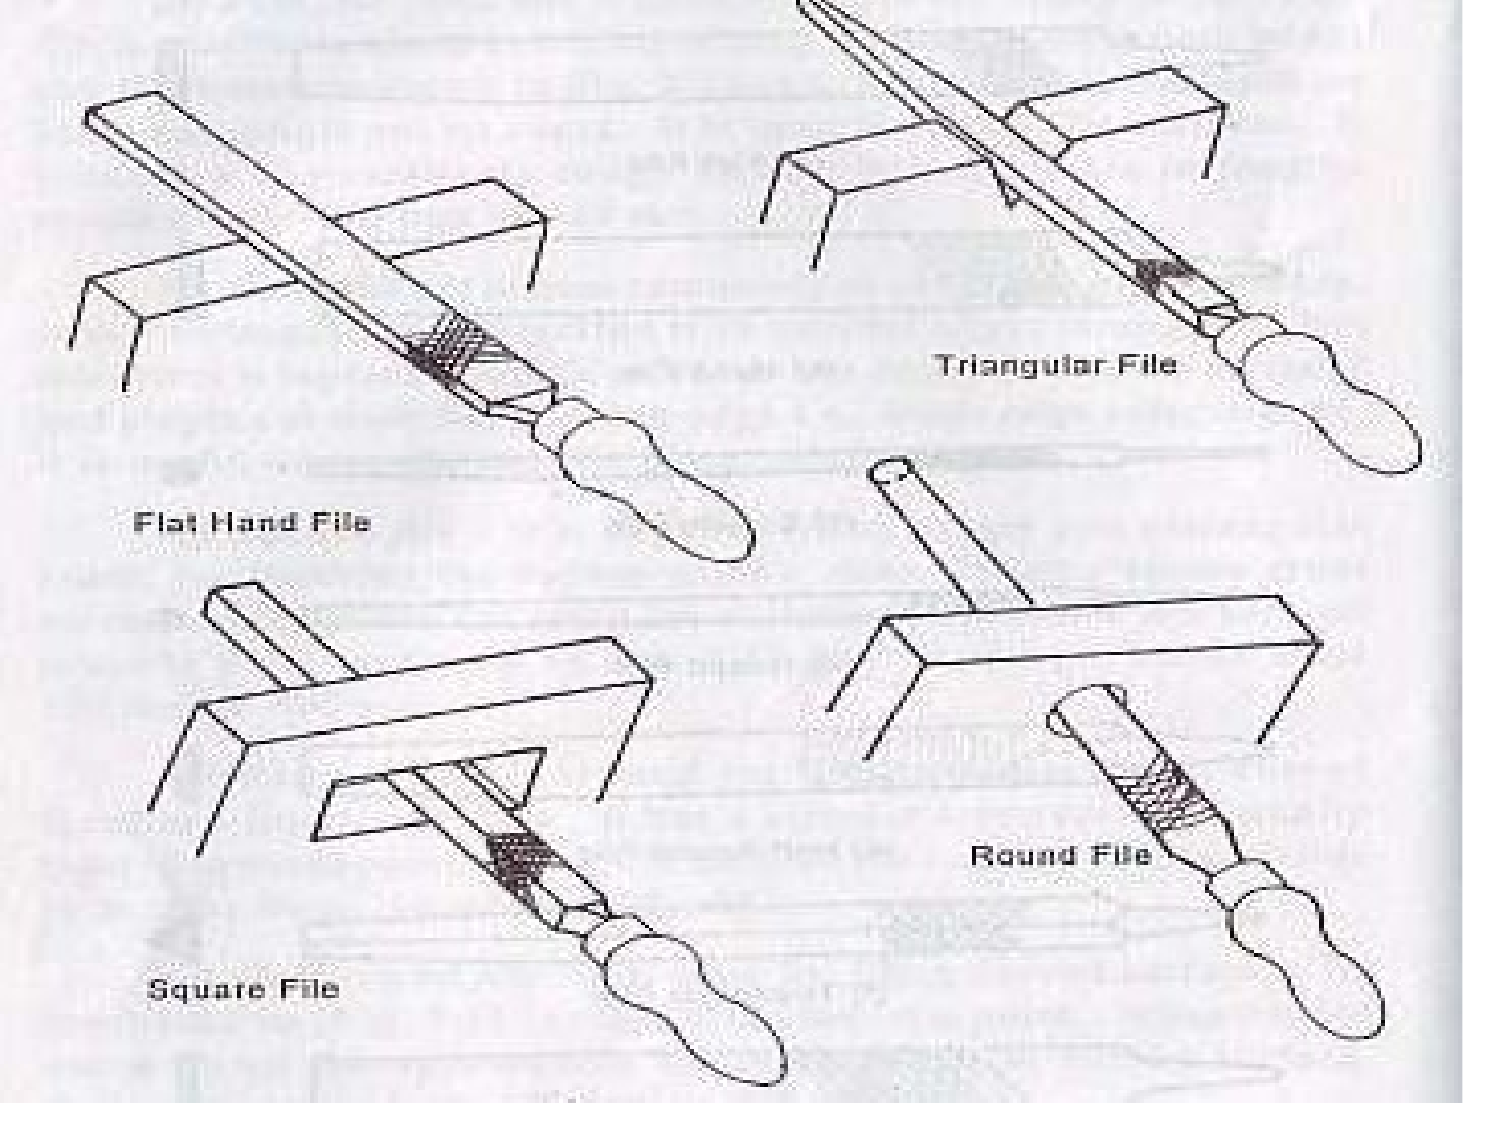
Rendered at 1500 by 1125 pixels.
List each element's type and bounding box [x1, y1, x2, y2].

text_box [0, 0, 1463, 1103]
